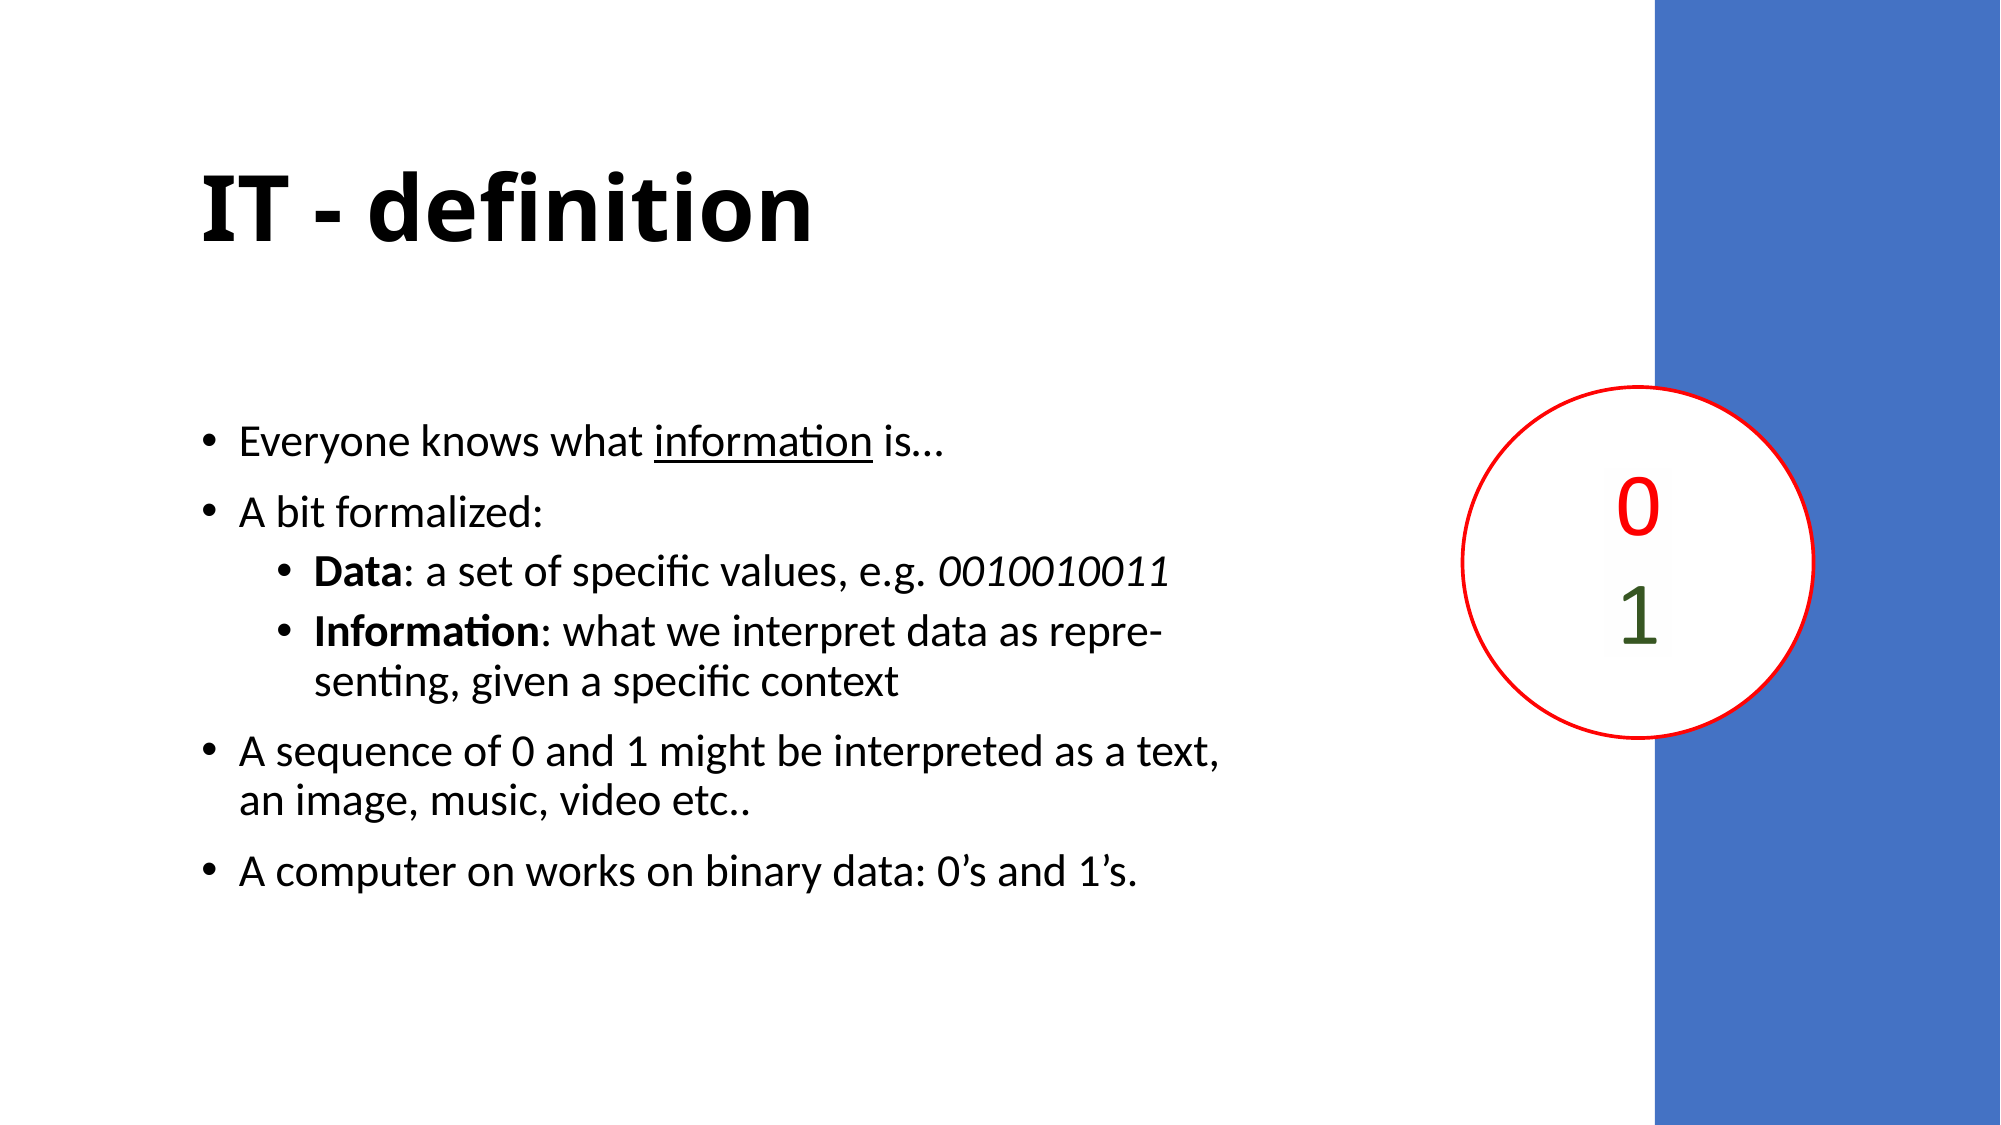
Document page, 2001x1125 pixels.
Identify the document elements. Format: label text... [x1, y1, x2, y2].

list Everyone knows what information is… A bit formalized: Data: a set of specific values, e.g. 0010010011 Information: what we interpret data as repre-senting, given a specific context A sequence of 0 and 1 might be interpreted as a text, an image, music, video etc.. A computer on works on binary data: 0’s and 1’s. [186, 373, 1248, 940]
picture [1604, 468, 1673, 657]
title IT - definition [186, 102, 1413, 321]
text_box [1461, 385, 1815, 740]
text_box [1654, 0, 2000, 1125]
